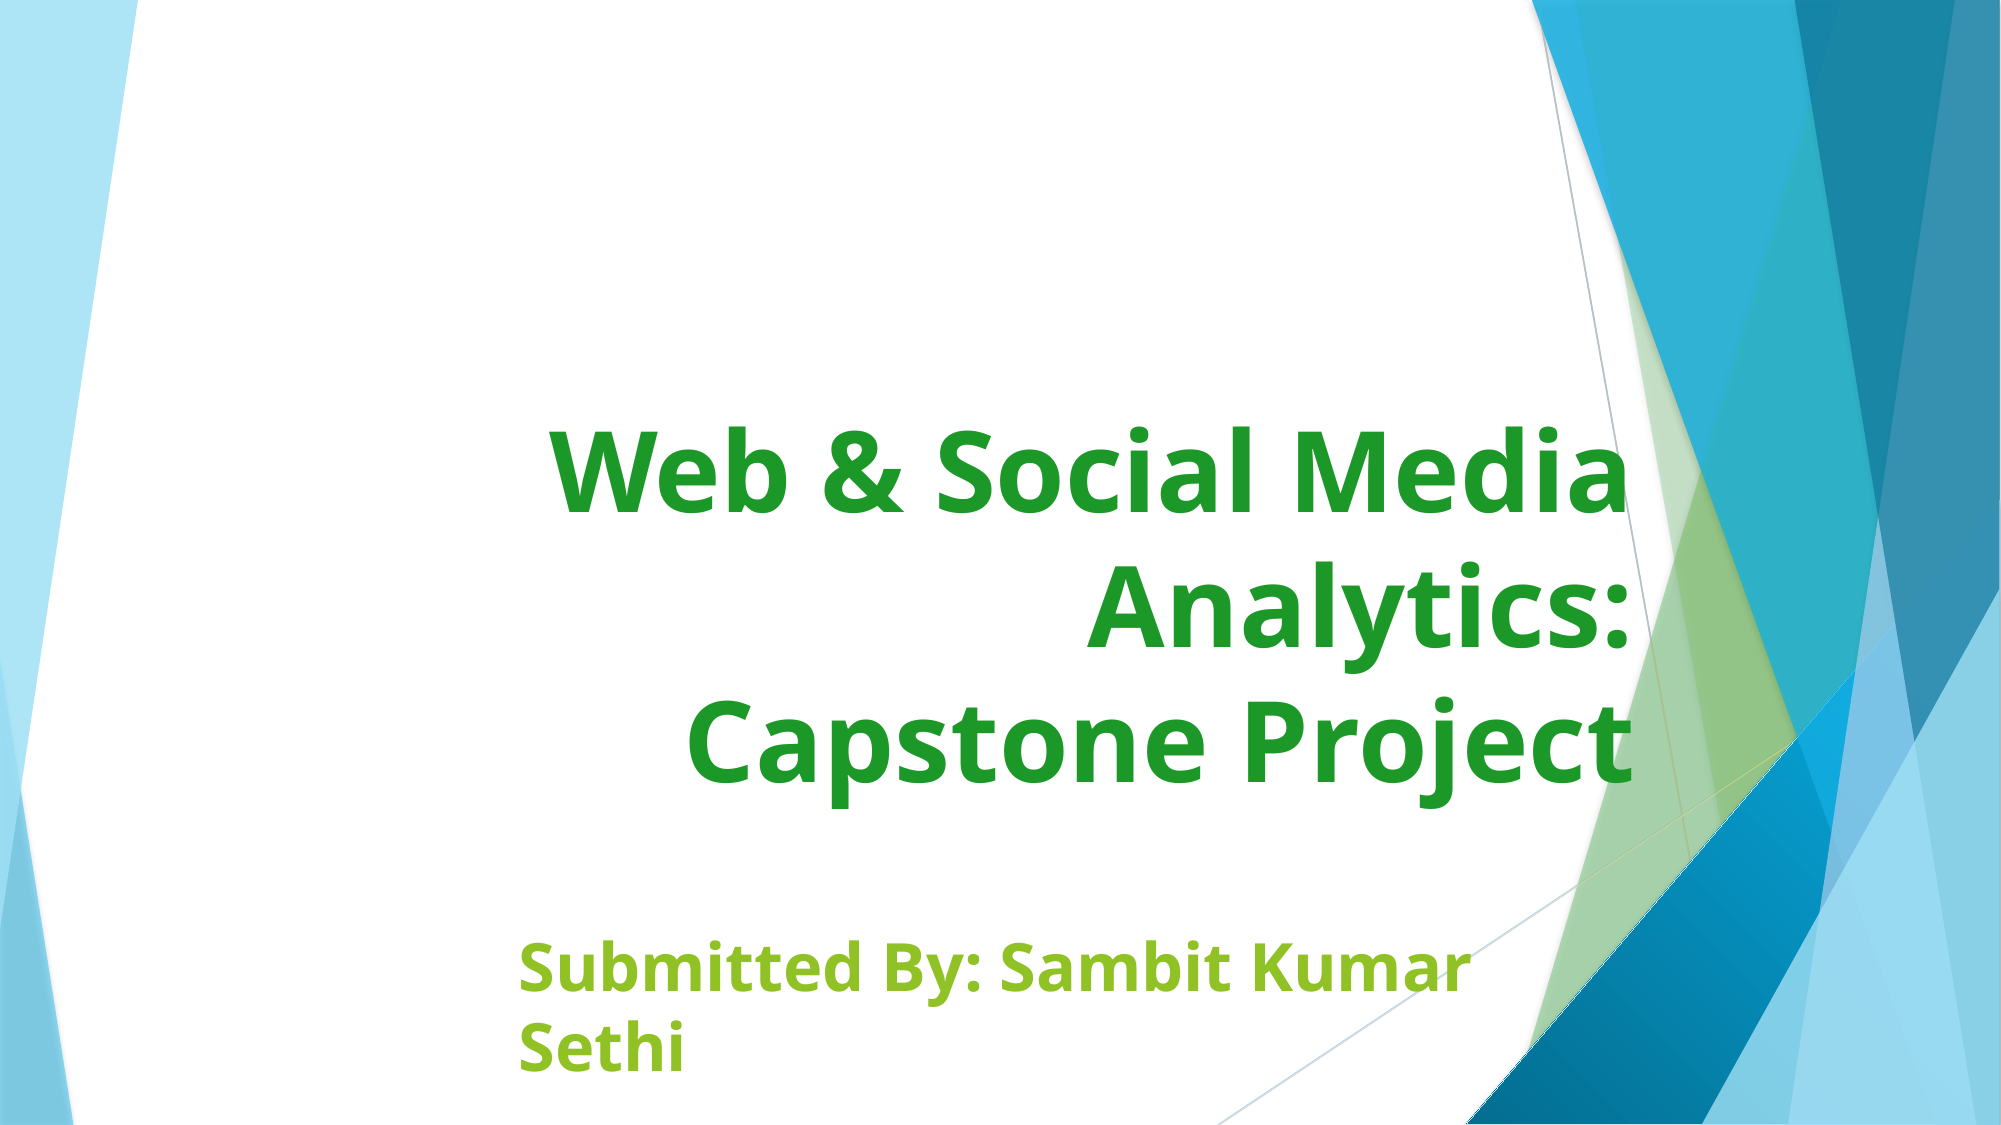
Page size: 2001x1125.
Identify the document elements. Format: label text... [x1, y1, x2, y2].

text_box [0, 0, 138, 930]
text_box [1216, 0, 2000, 1125]
text_box Submitted By: Sambit Kumar Sethi [516, 923, 1212, 1086]
title Web & Social Media Analytics: Capstone Project [66, 397, 1212, 806]
